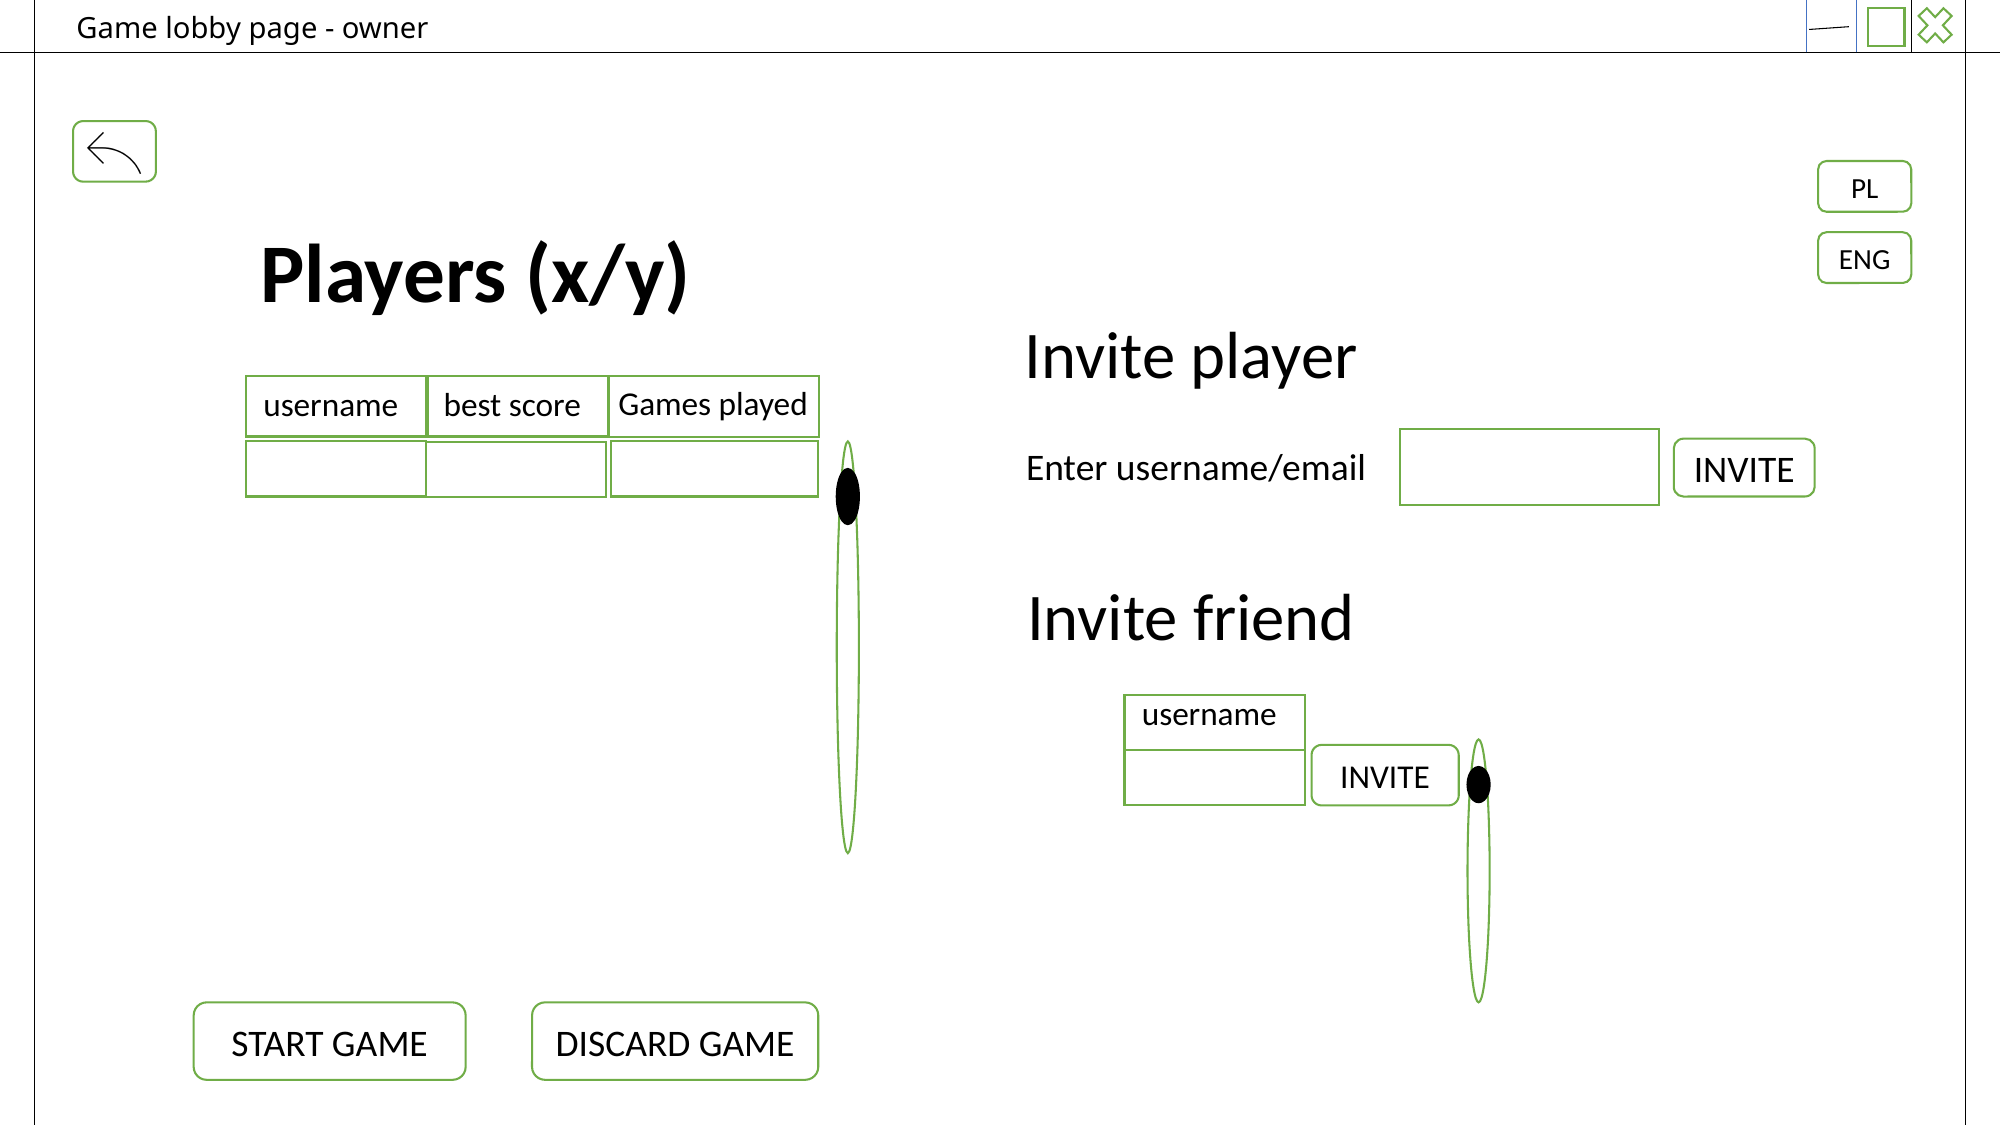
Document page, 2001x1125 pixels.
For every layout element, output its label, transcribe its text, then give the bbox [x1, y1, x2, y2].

text_box [1399, 428, 1660, 506]
text_box [1123, 694, 1306, 749]
text_box DISCARD GAME [530, 1001, 820, 1081]
text_box [609, 430, 820, 438]
text_box Players (x/y) [245, 211, 758, 327]
text_box username [1127, 684, 1308, 740]
text_box best score [428, 375, 710, 431]
text_box [72, 120, 79, 182]
title Game lobby page - owner [61, 5, 982, 52]
text_box Games played [596, 374, 924, 430]
text_box Invite player [914, 304, 1468, 399]
text_box [427, 431, 609, 438]
text_box username [248, 375, 428, 431]
text_box INVITE [1310, 743, 1460, 807]
text_box [835, 467, 860, 526]
text_box [1466, 796, 1491, 1004]
text_box [835, 516, 860, 855]
text_box PL [1817, 159, 1913, 213]
text_box [1470, 738, 1487, 770]
text_box [610, 440, 819, 498]
text_box Invite friend [914, 566, 1468, 662]
picture [79, 116, 150, 187]
text_box ENG [1817, 231, 1913, 285]
text_box [425, 441, 607, 498]
text_box [1867, 7, 1906, 47]
text_box Enter username/email [1011, 435, 1395, 496]
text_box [1809, 26, 1849, 30]
text_box [150, 120, 157, 182]
text_box [245, 440, 427, 498]
text_box [1123, 749, 1306, 806]
text_box [840, 439, 855, 472]
text_box START GAME [192, 1001, 467, 1081]
text_box [245, 375, 427, 438]
text_box INVITE [1672, 437, 1816, 498]
text_box [1917, 6, 1954, 44]
text_box [1466, 765, 1491, 804]
